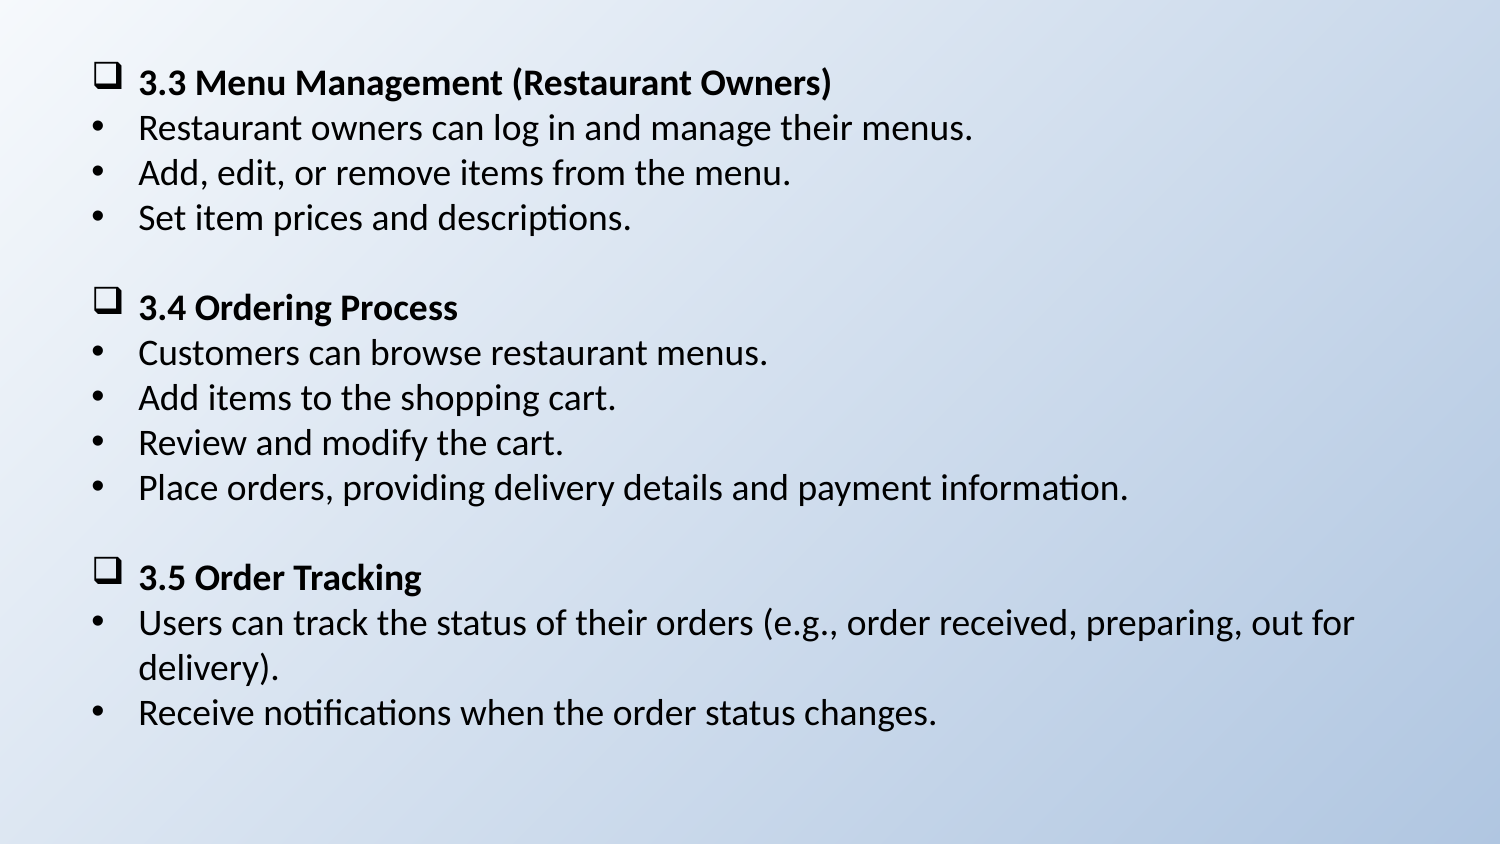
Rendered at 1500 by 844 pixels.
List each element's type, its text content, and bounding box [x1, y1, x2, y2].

text_box 3.3 Menu Management (Restaurant Owners) Restaurant owners can log in and manage their menus. Add, edit, or remove items from the menu. Set item prices and descriptions. 3.4 Ordering Process Customers can browse restaurant menus. Add items to the shopping cart. Review and modify the cart. Place orders, providing delivery details and payment information. 3.5 Order Tracking Users can track the status of their orders (e.g., order received, preparing, out for delivery). Receive notifications when the order status changes. [76, 50, 1376, 741]
